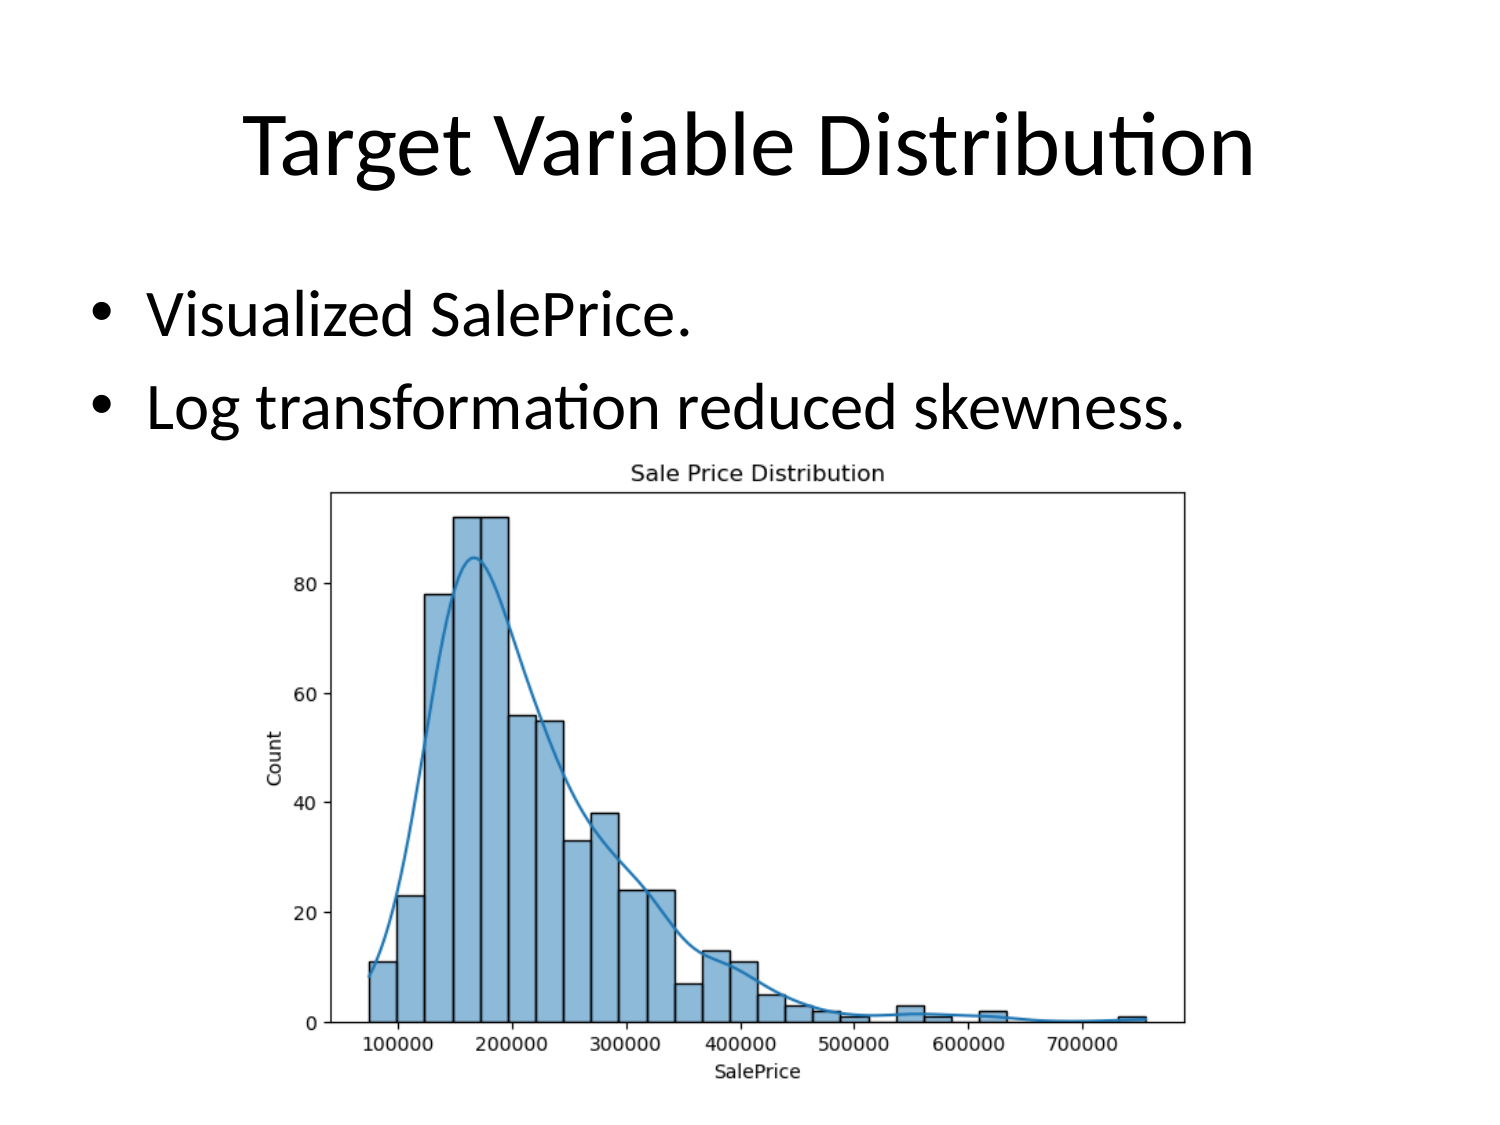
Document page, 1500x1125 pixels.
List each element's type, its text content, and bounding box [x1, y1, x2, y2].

list Visualized SalePrice. Log transformation reduced skewness. [75, 262, 1425, 1005]
title Target Variable Distribution [75, 45, 1425, 233]
picture [252, 451, 1199, 1096]
